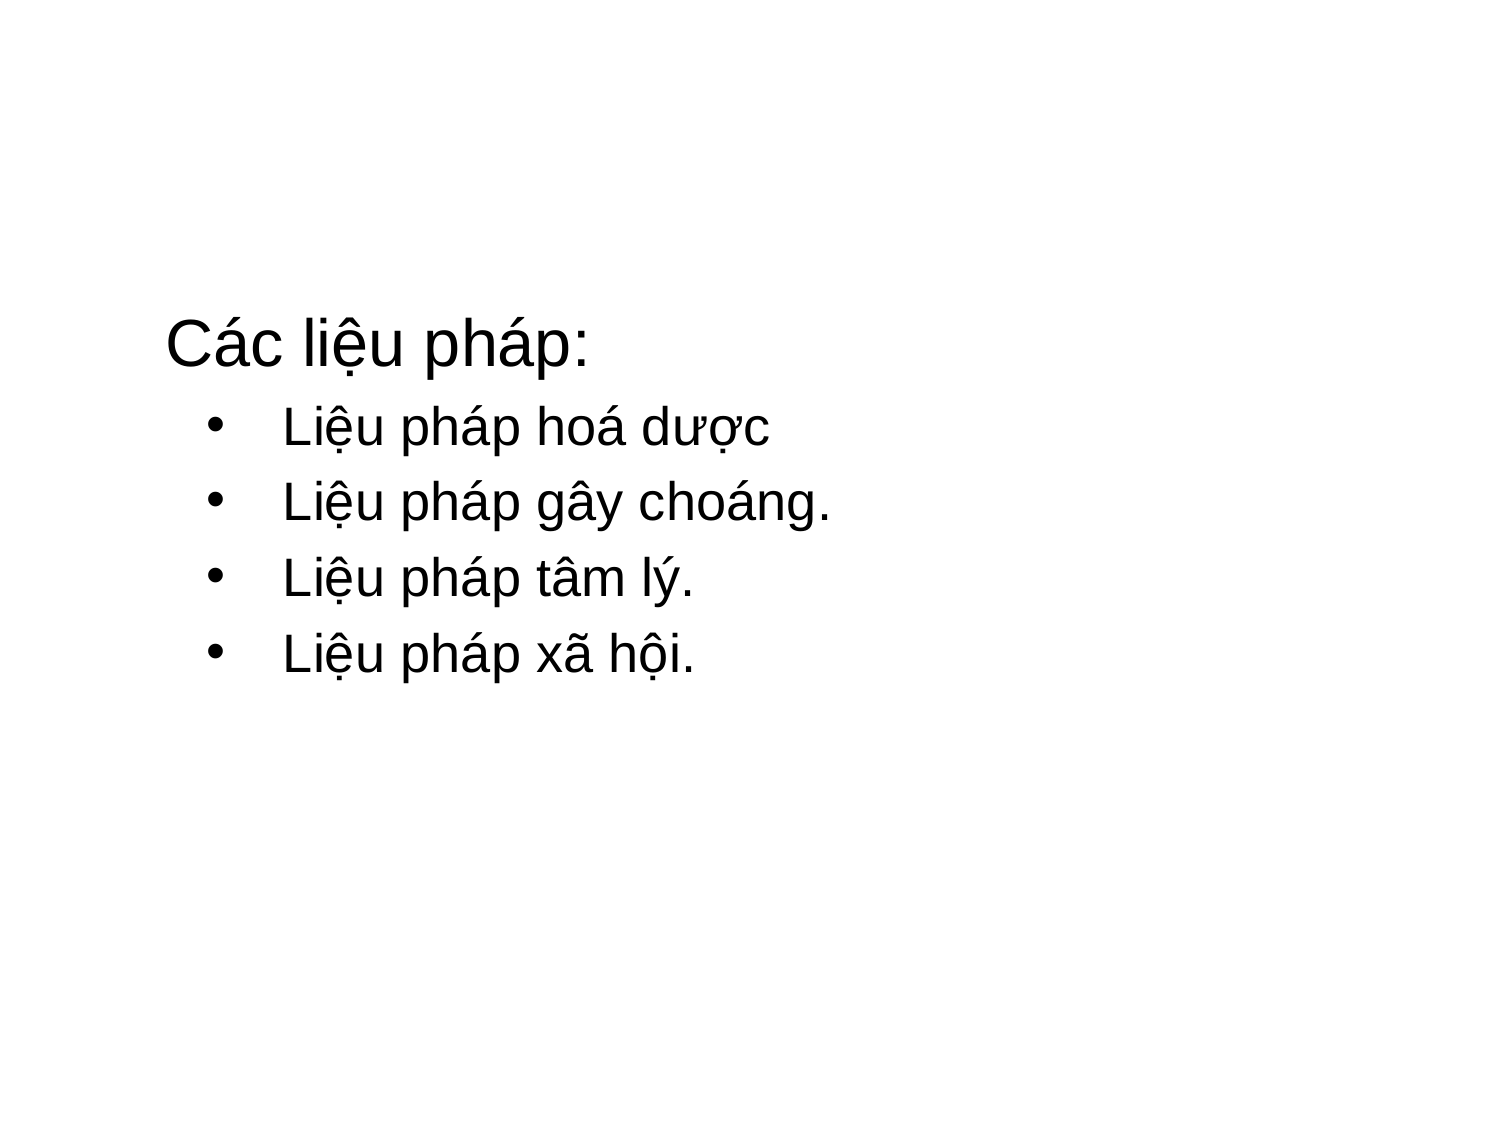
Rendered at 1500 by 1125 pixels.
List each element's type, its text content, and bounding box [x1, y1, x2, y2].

list Các liệu pháp: Liệu pháp hoá dược Liệu pháp gây choáng. Liệu pháp tâm lý. Liệu pháp xã hội. [150, 292, 1425, 1043]
